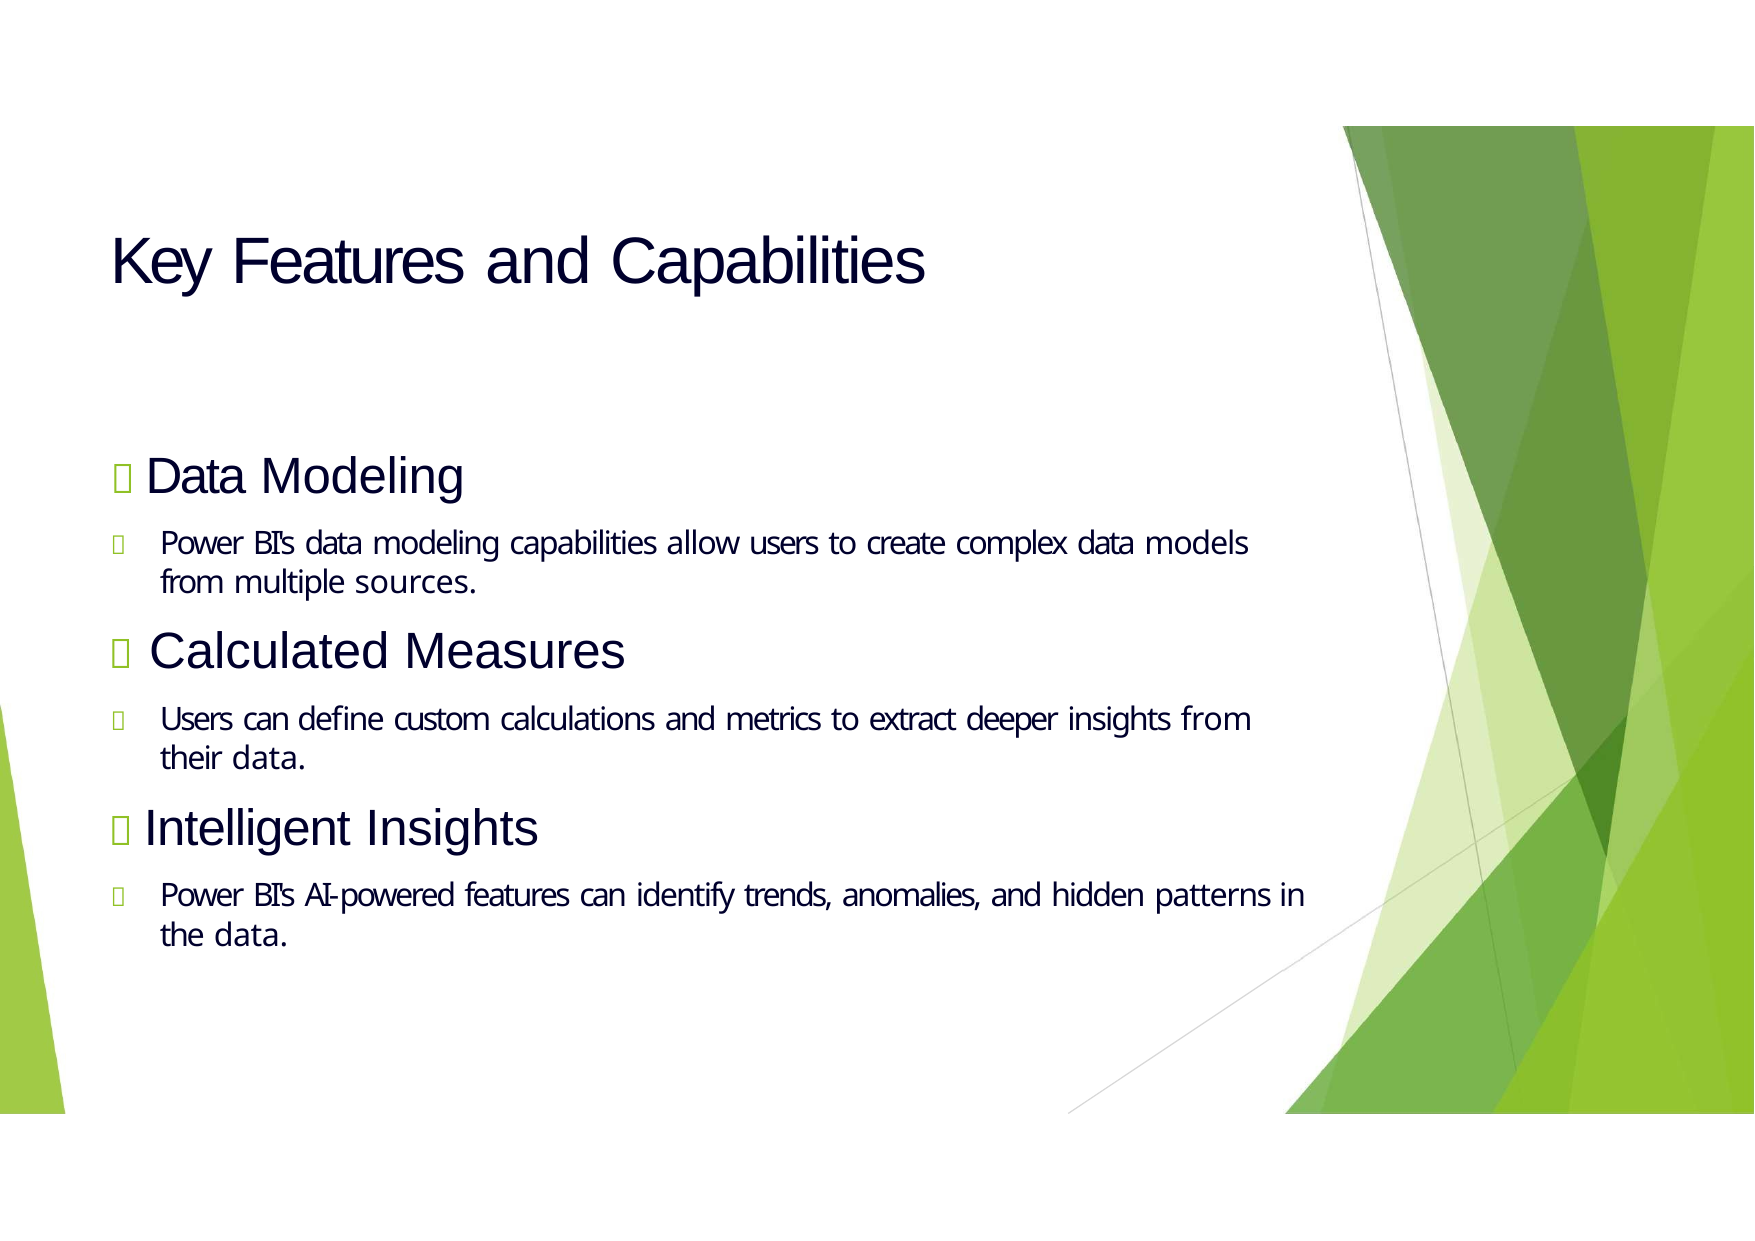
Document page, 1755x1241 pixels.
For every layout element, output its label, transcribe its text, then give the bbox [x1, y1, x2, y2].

picture [1283, 126, 1754, 1114]
picture [0, 703, 66, 1114]
title Key Features and Capabilities [108, 215, 1108, 412]
text_box  Data Modeling  Power BI's data modeling capabilities allow users to create complex data models from multiple sources.  Calculated Measures  Users can define custom calculations and metrics to extract deeper insights from their data.  Intelligent Insights  Power BI's AI-powered features can identify trends, anomalies, and hidden patterns in the data. [108, 412, 1319, 953]
